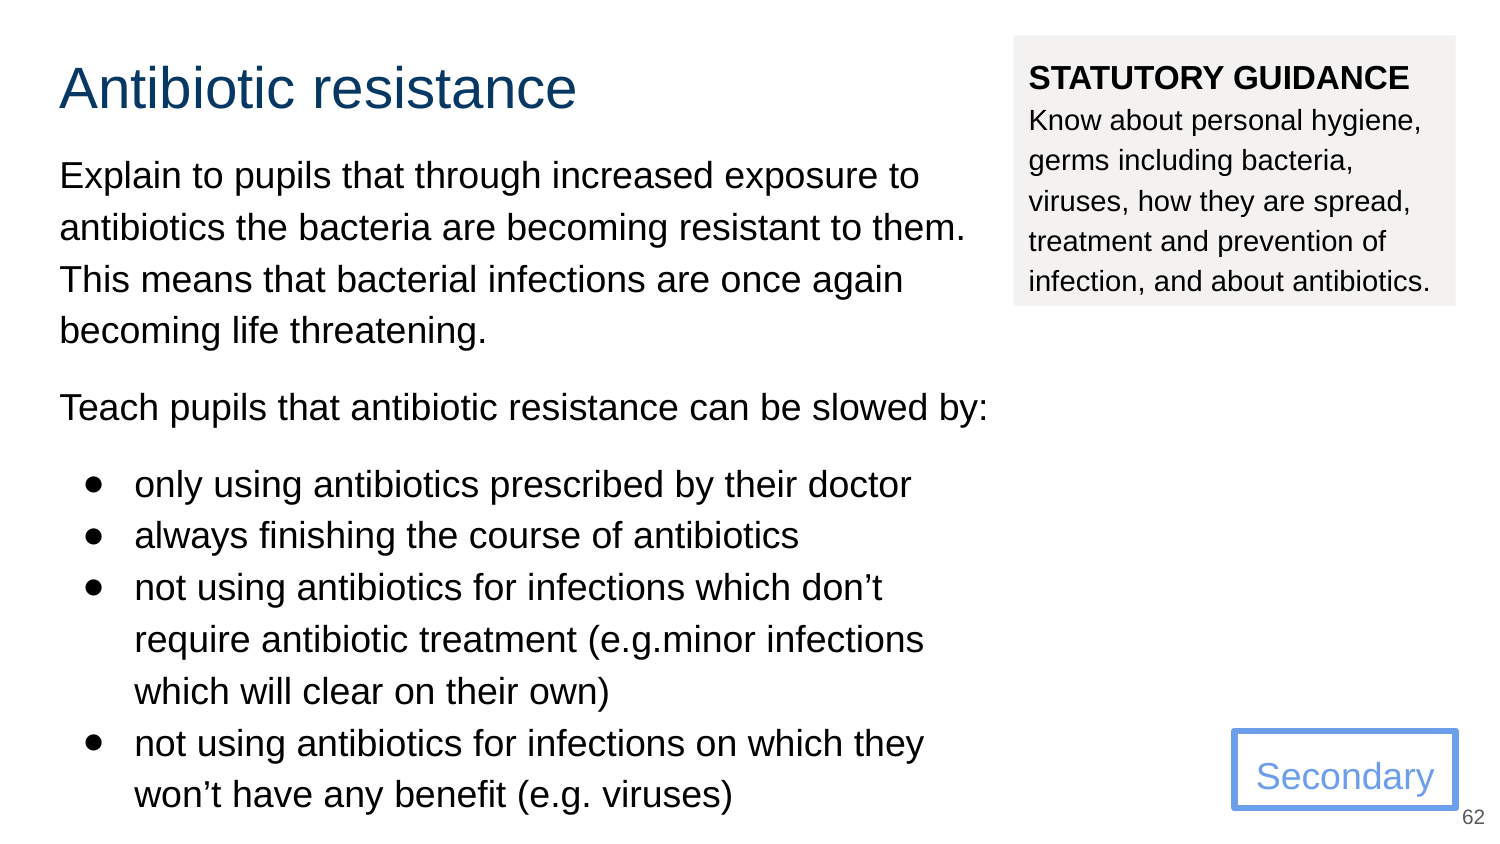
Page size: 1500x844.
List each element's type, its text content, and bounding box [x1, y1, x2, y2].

list Explain to pupils that through increased exposure to antibiotics the bacteria are becoming resistant to them. This means that bacterial infections are once again becoming life threatening. Teach pupils that antibiotic resistance can be slowed by: only using antibiotics prescribed by their doctor always finishing the course of antibiotics not using antibiotics for infections which don’t require antibiotic treatment (e.g.minor infections which will clear on their own) not using antibiotics for infections on which they won’t have any benefit (e.g. viruses) [44, 129, 1007, 731]
list STATUTORY GUIDANCE Know about personal hygiene, germs including bacteria, viruses, how they are spread, treatment and prevention of infection, and about antibiotics. [1013, 35, 1456, 306]
text_box Secondary [1234, 730, 1456, 809]
slide_number ‹#› [1441, 788, 1500, 844]
title Antibiotic resistance [44, 35, 1007, 129]
